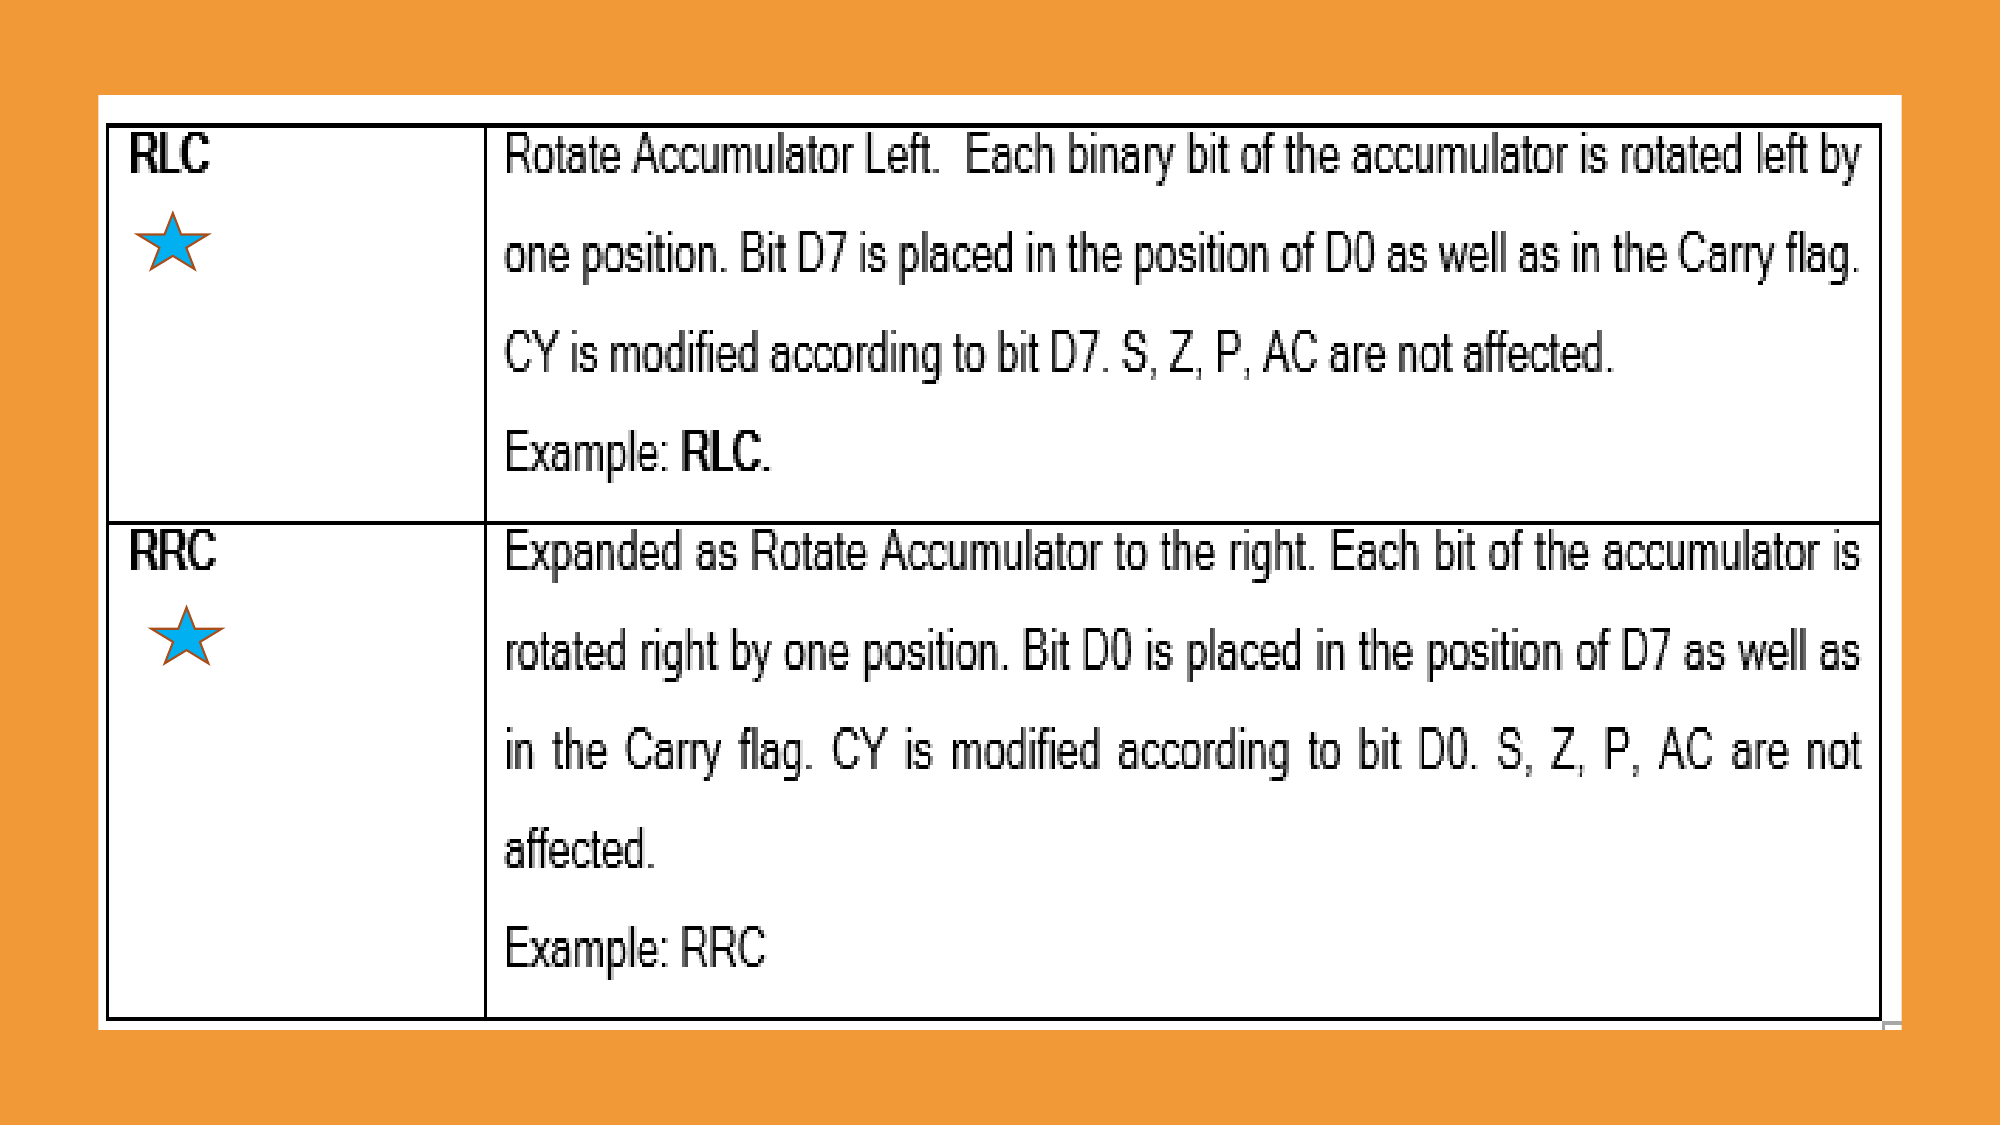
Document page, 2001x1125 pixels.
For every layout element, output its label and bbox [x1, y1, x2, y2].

text_box [147, 604, 226, 666]
text_box [133, 210, 212, 272]
text_box [98, 95, 1902, 1030]
